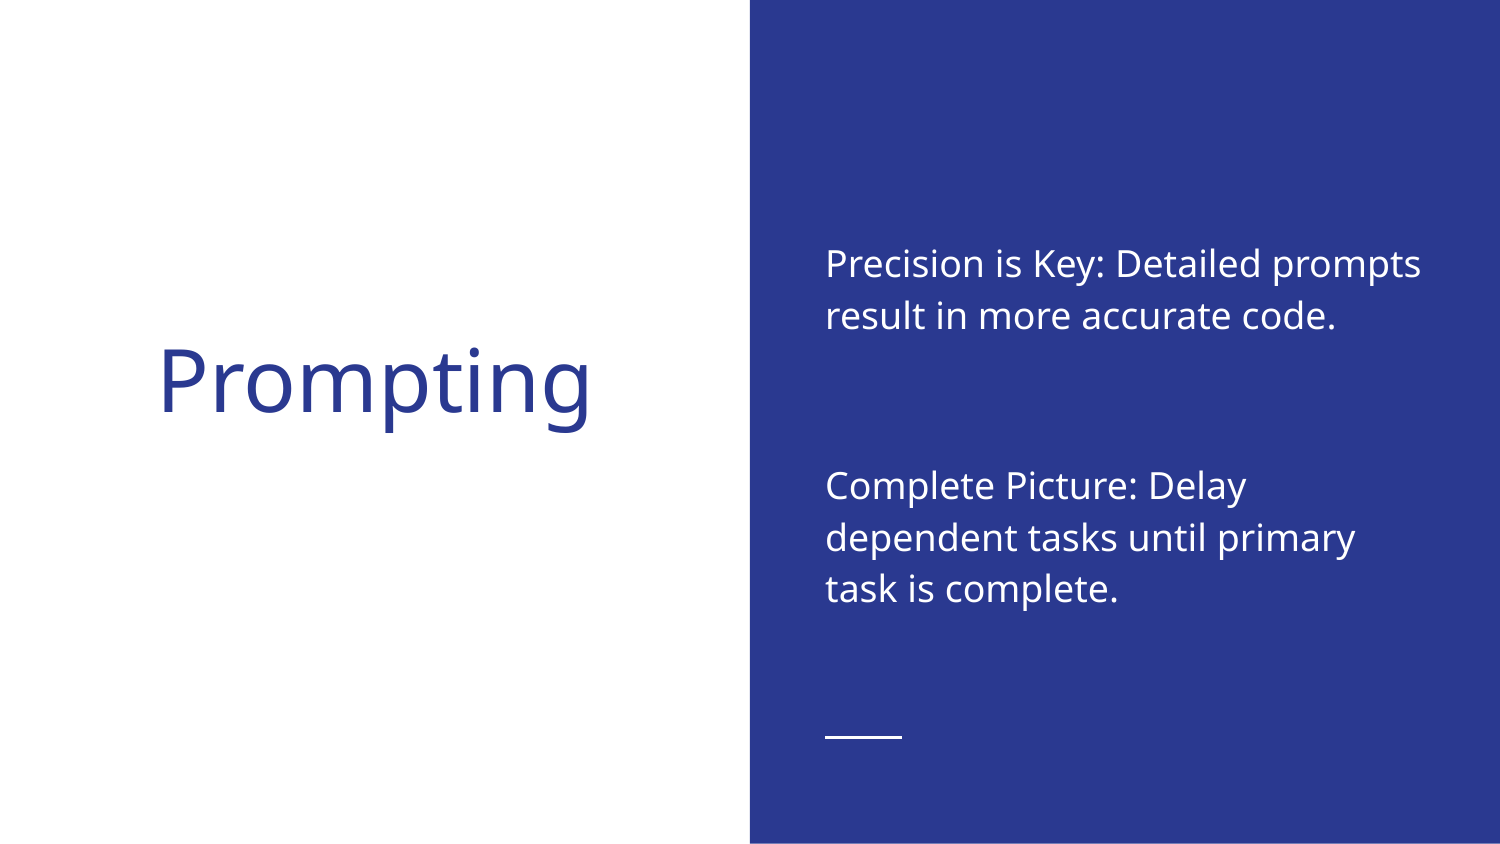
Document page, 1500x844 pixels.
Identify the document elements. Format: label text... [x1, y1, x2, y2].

title Prompting [43, 188, 708, 446]
list Precision is Key: Detailed prompts result in more accurate code. Complete Picture: Delay dependent tasks until primary task is complete. [810, 118, 1440, 725]
